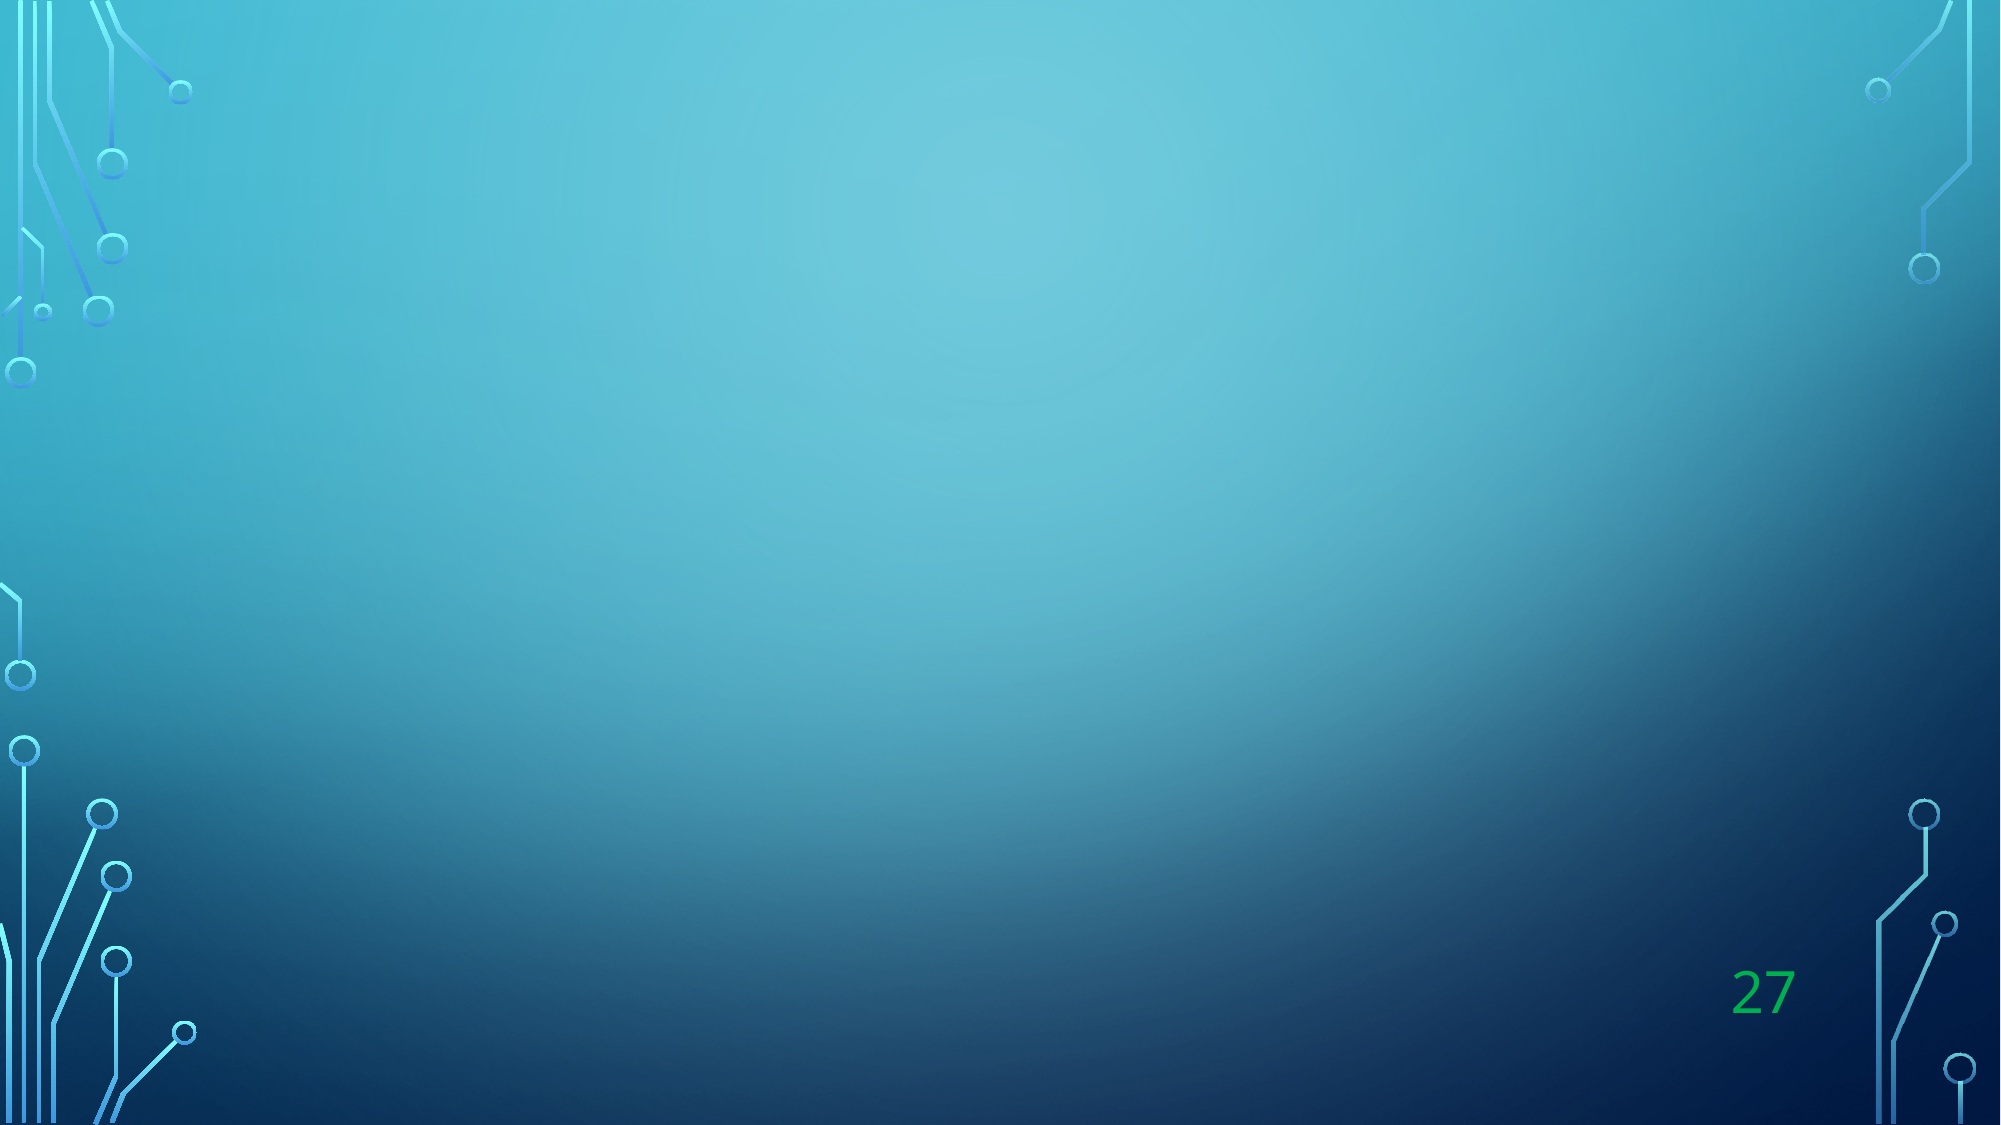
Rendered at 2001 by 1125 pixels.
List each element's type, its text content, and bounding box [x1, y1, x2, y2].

slide_number 27 [1685, 965, 1813, 1025]
